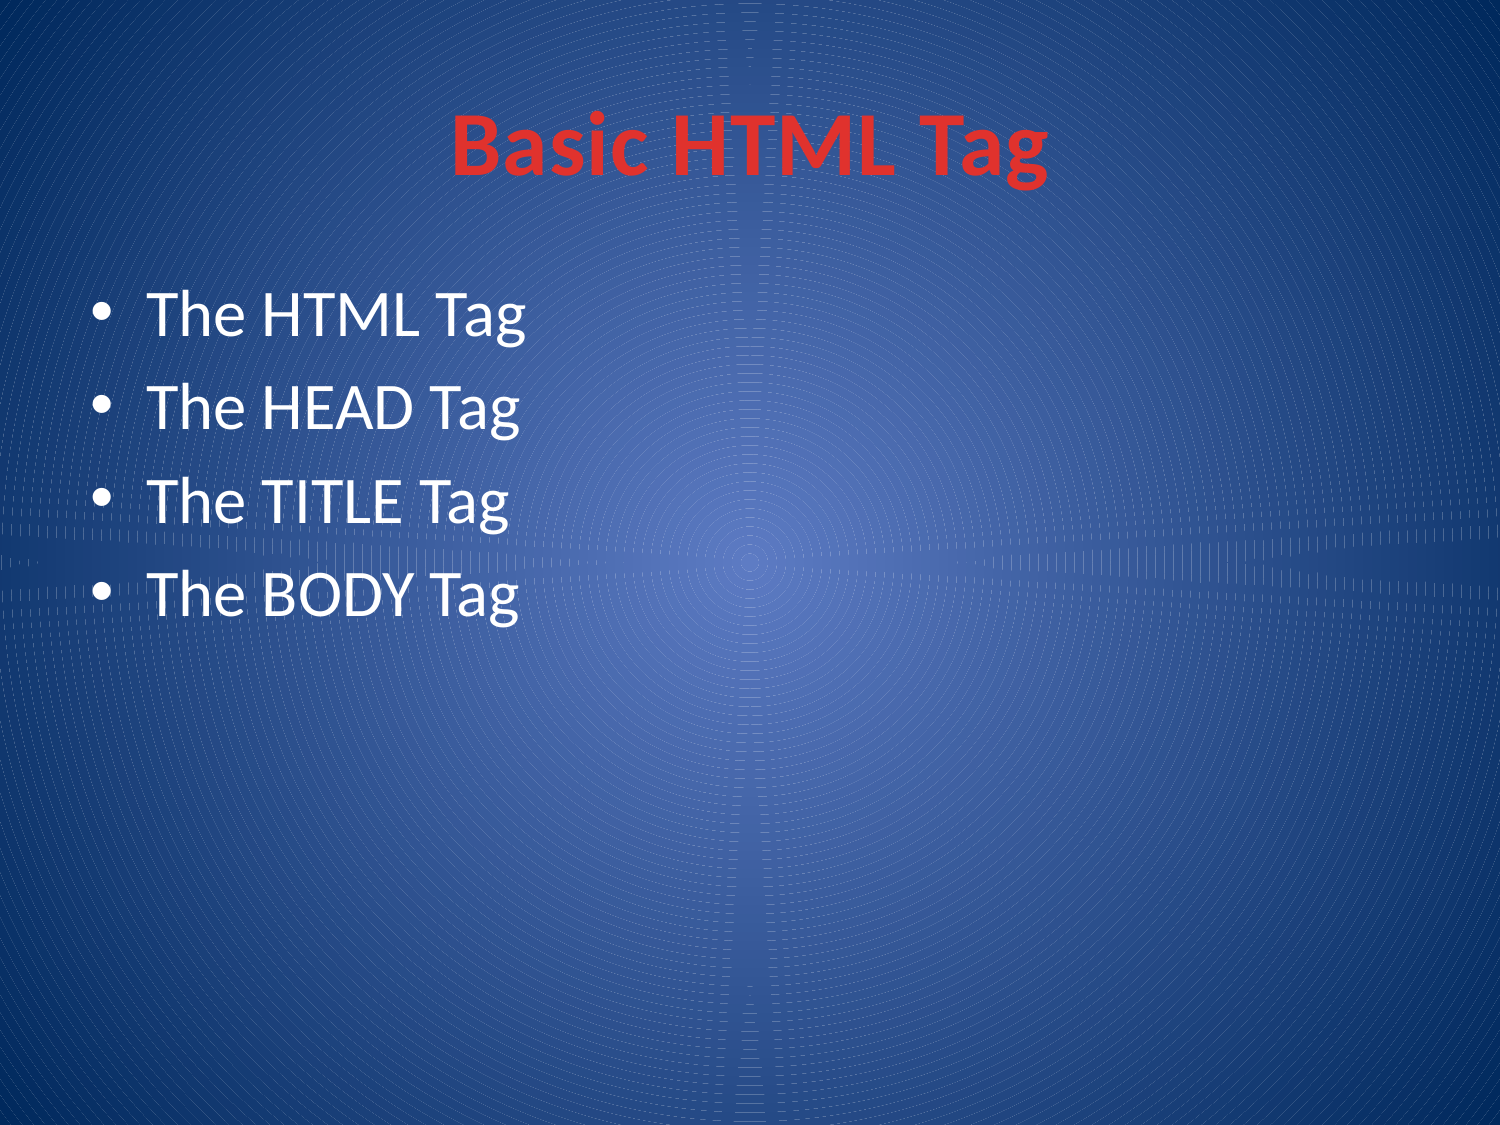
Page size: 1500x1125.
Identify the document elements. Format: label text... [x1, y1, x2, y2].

list The HTML Tag The HEAD Tag The TITLE Tag The BODY Tag [75, 262, 1425, 1005]
title Basic HTML Tag [75, 45, 1425, 233]
